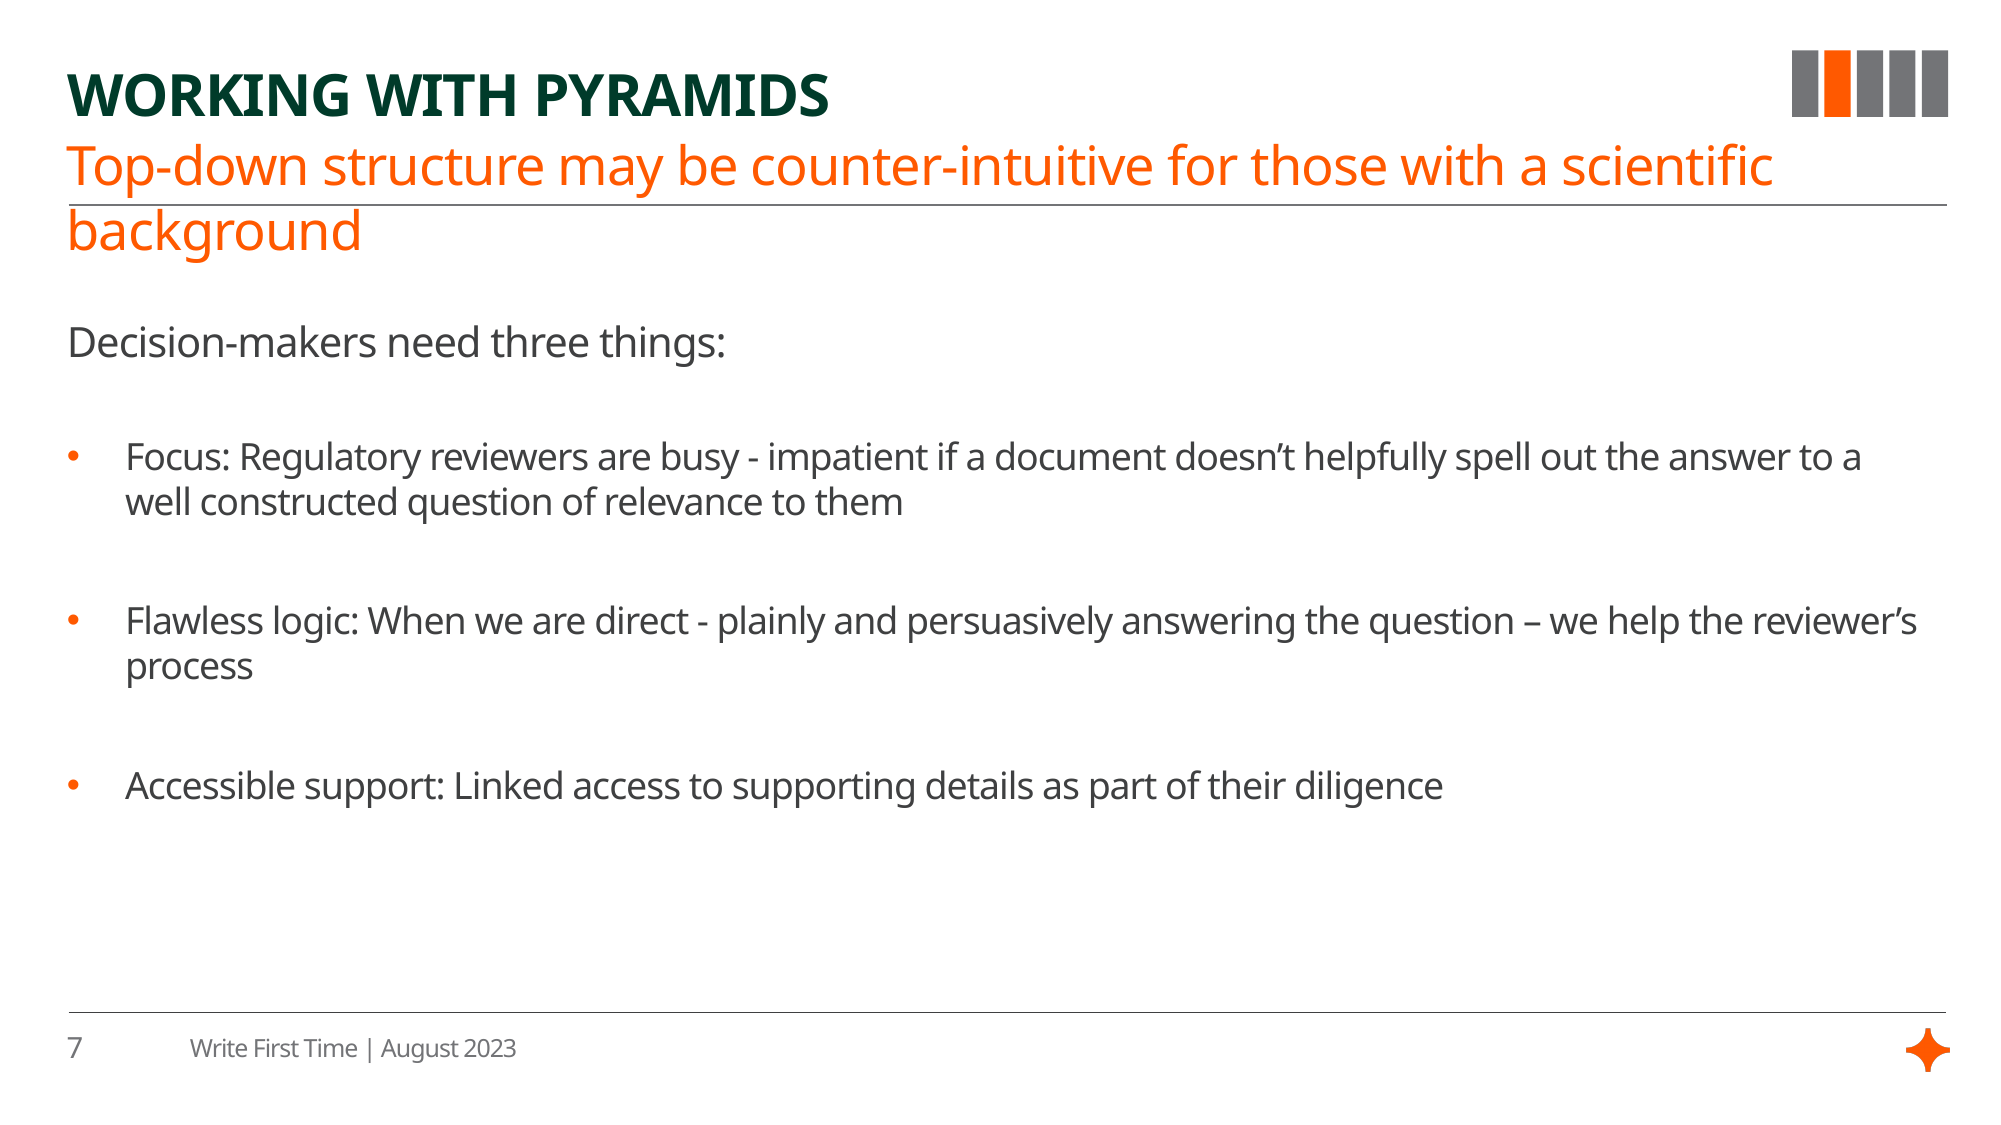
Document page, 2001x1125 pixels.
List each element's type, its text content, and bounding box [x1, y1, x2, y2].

list Top-down structure may be counter-intuitive for those with a scientific background Decision-makers need three things: Focus: Regulatory reviewers are busy - impatient if a document doesn’t helpfully spell out the answer to a well constructed question of relevance to them Flawless logic: When we are direct - plainly and persuasively answering the question – we help the reviewer’s process Accessible support: Linked access to supporting details as part of their diligence [51, 124, 1946, 971]
text_box [1921, 50, 1949, 118]
text_box [1856, 50, 1884, 118]
text_box [1824, 50, 1851, 118]
text_box [1889, 50, 1916, 118]
text_box [1792, 50, 1819, 118]
title Working with pyramidS [52, 50, 1947, 139]
footer Write First Time | August 2023 [174, 1012, 1947, 1088]
slide_number 7 [51, 1012, 127, 1088]
